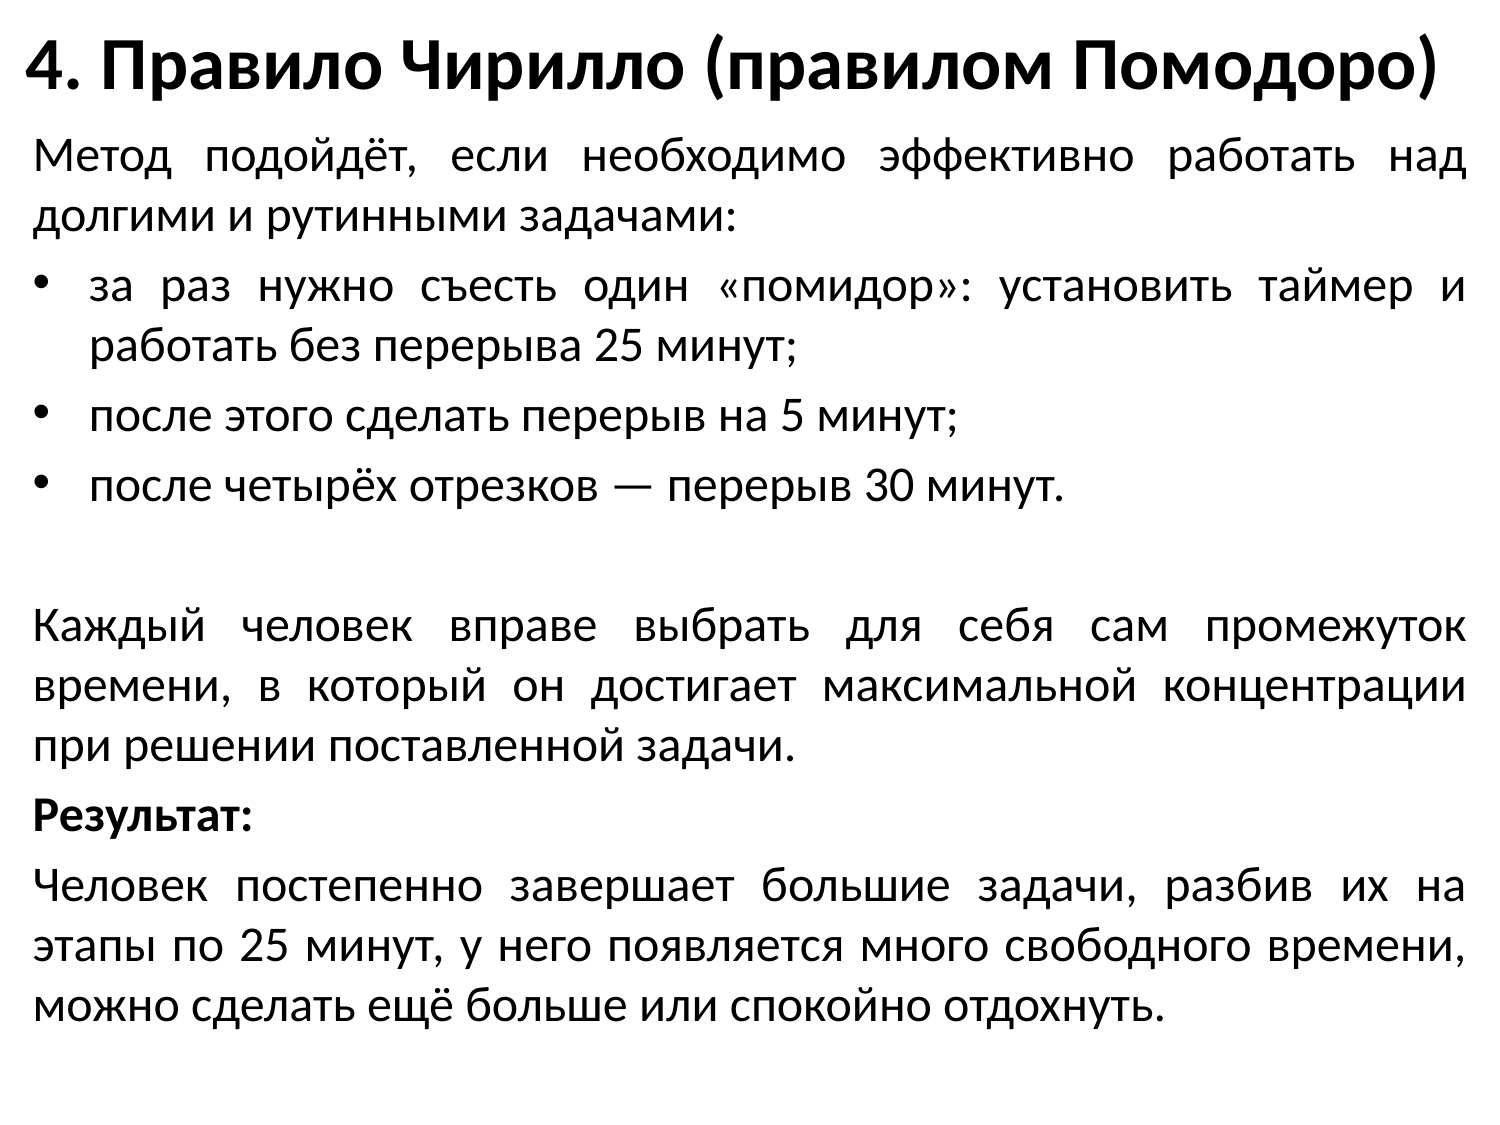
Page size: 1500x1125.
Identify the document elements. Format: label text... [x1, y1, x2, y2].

title 4. Правило Чирилло (правилом Помодоро) [0, 0, 1500, 120]
list Метод подойдёт, если необходимо эффективно работать над долгими и рутинными задачами: за раз нужно съесть один «помидор»: установить таймер и работать без перерыва 25 минут; после этого сделать перерыв на 5 минут; после четырёх отрезков — перерыв 30 минут. Каждый человек вправе выбрать для себя сам промежуток времени, в который он достигает максимальной концентрации при решении поставленной задачи. Результат: Человек постепенно завершает большие задачи, разбив их на этапы по 25 минут, у него появляется много свободного времени, можно сделать ещё больше или спокойно отдохнуть. [17, 113, 1483, 1106]
